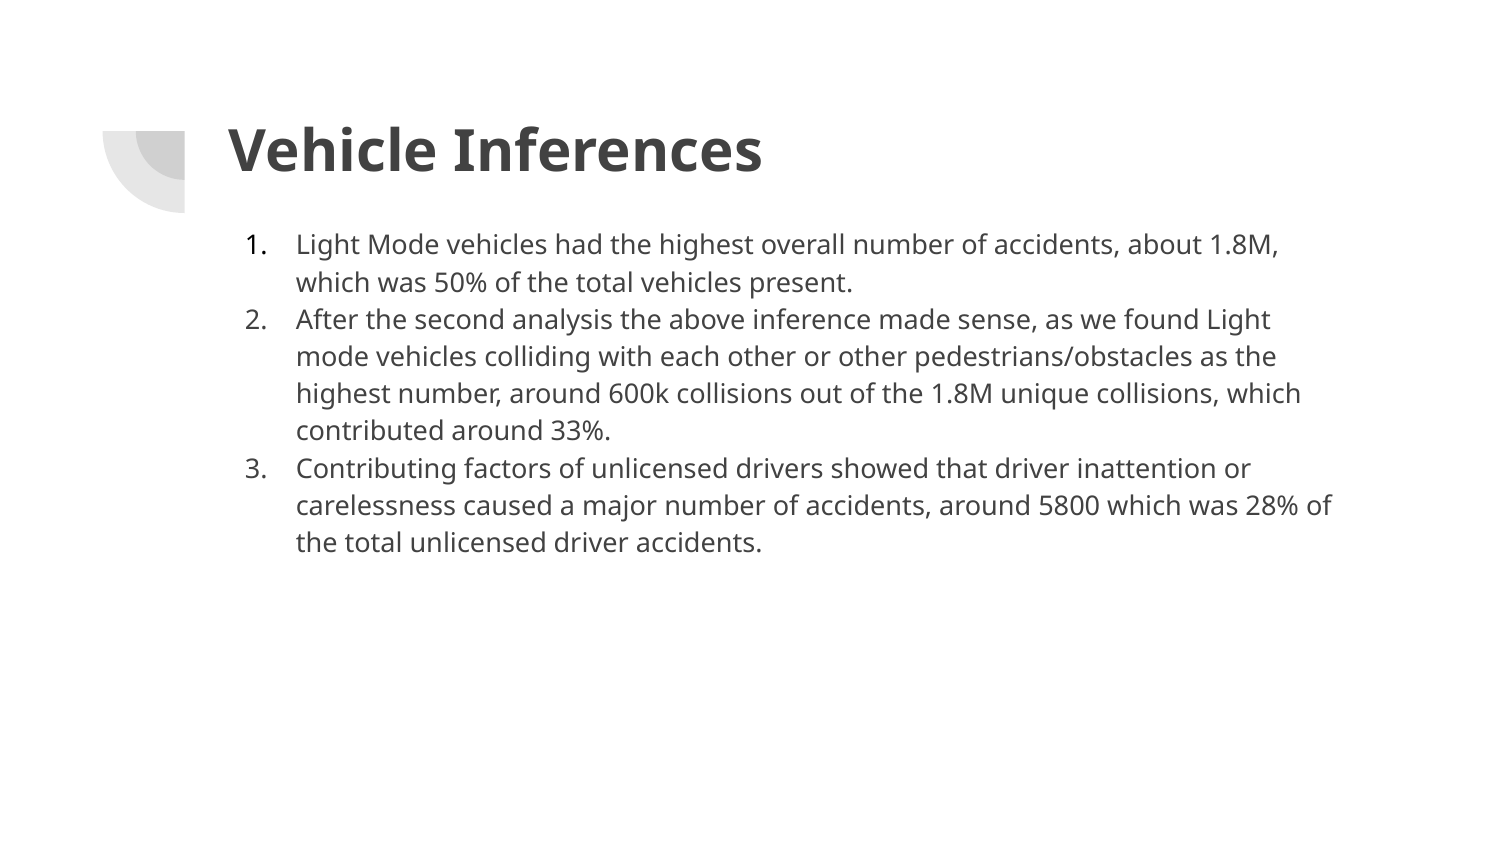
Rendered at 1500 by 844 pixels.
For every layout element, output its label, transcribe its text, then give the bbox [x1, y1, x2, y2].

list Light Mode vehicles had the highest overall number of accidents, about 1.8M, which was 50% of the total vehicles present. After the second analysis the above inference made sense, as we found Light mode vehicles colliding with each other or other pedestrians/obstacles as the highest number, around 600k collisions out of the 1.8M unique collisions, which contributed around 33%. Contributing factors of unlicensed drivers showed that driver inattention or carelessness caused a major number of accidents, around 5800 which was 28% of the total unlicensed driver accidents. [205, 208, 1360, 739]
title Vehicle Inferences [213, 98, 1368, 263]
